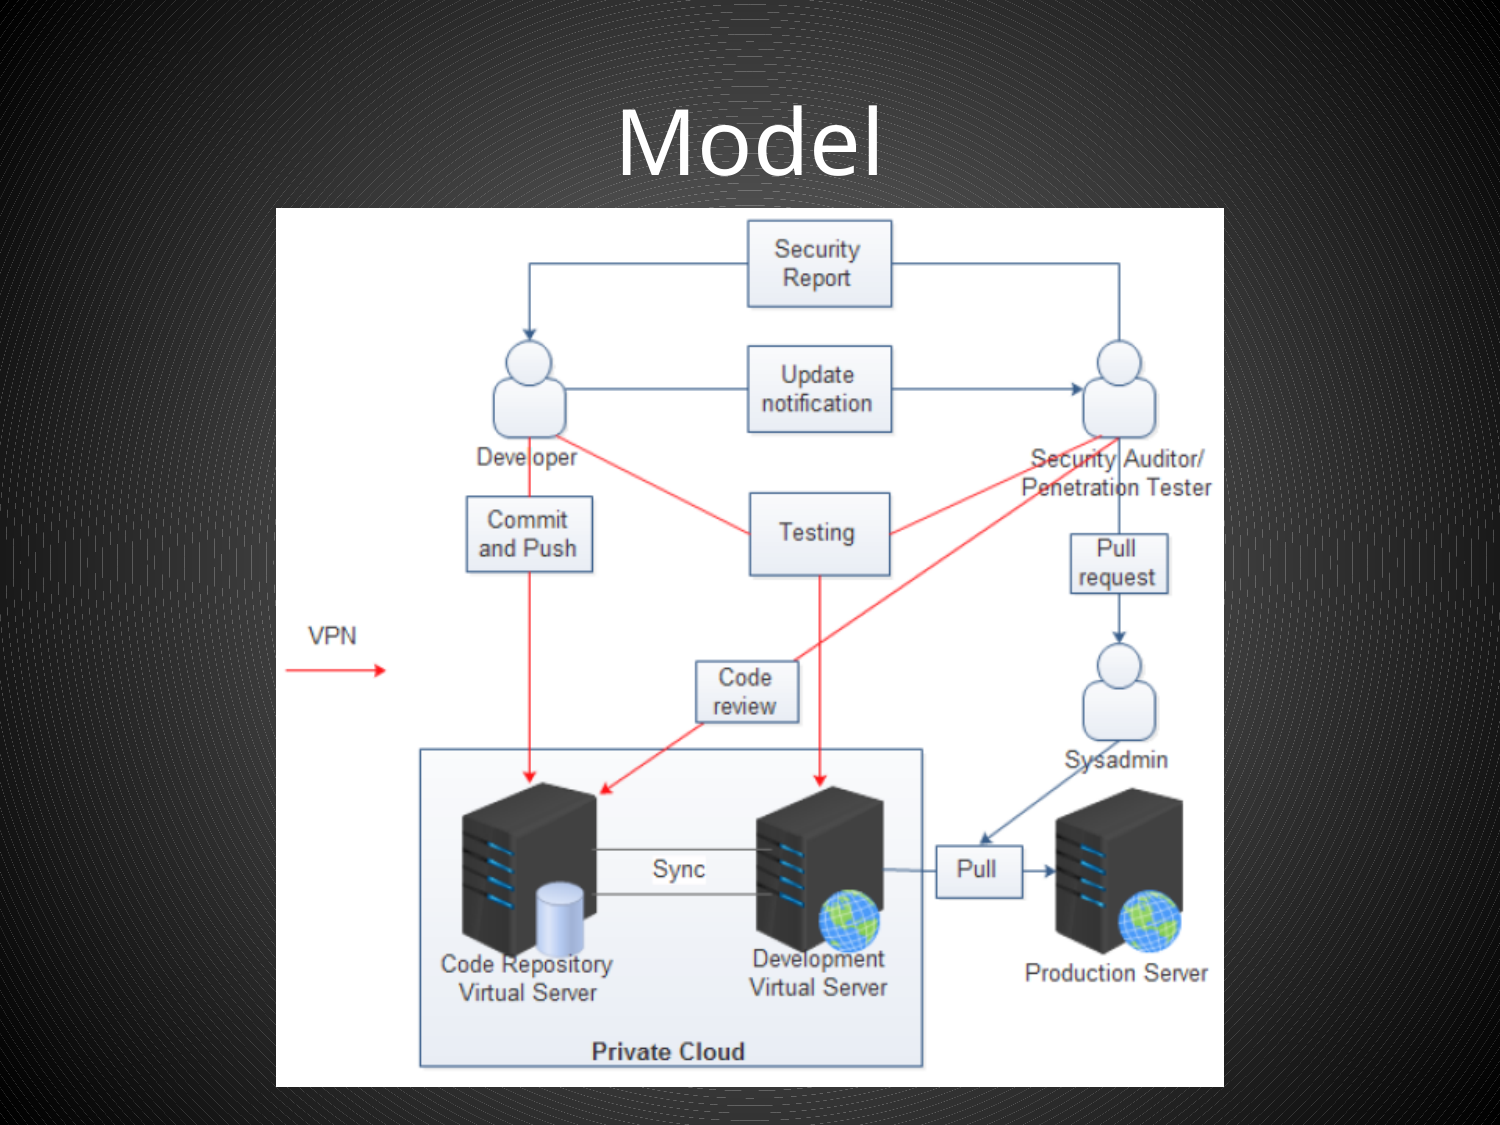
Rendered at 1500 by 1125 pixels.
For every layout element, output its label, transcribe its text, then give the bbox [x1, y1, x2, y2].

title Model [75, 45, 1425, 233]
picture [276, 207, 1224, 1087]
